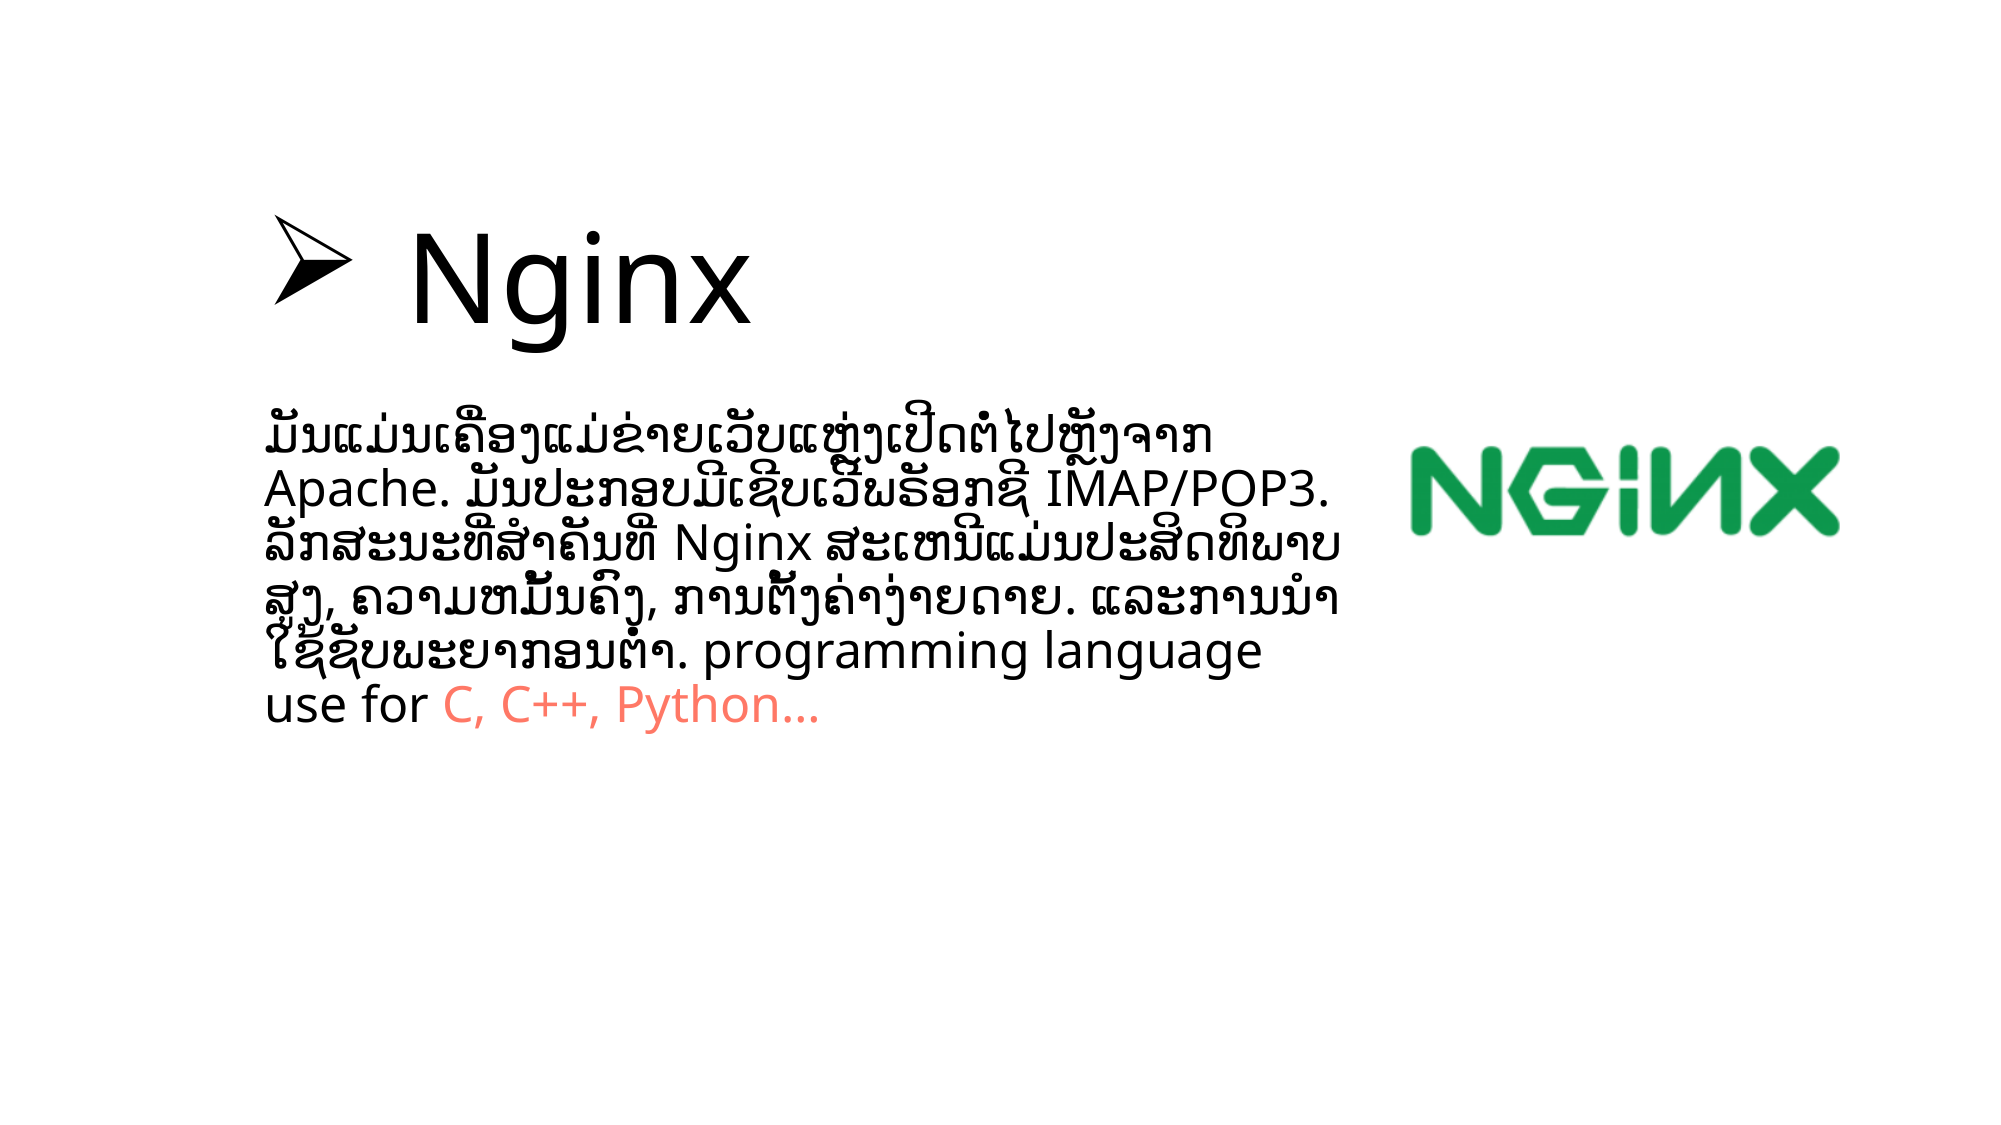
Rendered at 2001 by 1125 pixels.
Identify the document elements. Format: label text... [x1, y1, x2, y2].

subtitle ມັນແມ່ນເຄື່ອງແມ່ຂ່າຍເວັບແຫຼ່ງເປີດຕໍ່ໄປຫຼັງຈາກ Apache. ມັນປະກອບມີເຊີບເວີພຣັອກຊີ IMAP/POP3. ລັກສະນະທີ່ສໍາຄັນທີ່ Nginx ສະເຫນີແມ່ນປະສິດທິພາບສູງ, ຄວາມຫມັ້ນຄົງ, ການຕັ້ງຄ່າງ່າຍດາຍ. ແລະການນໍາໃຊ້ຊັບພະຍາກອນຕ່ໍາ. programming language use for C, C++, Python… [249, 401, 1369, 861]
picture [1388, 401, 1865, 605]
title Nginx [249, 184, 1750, 358]
